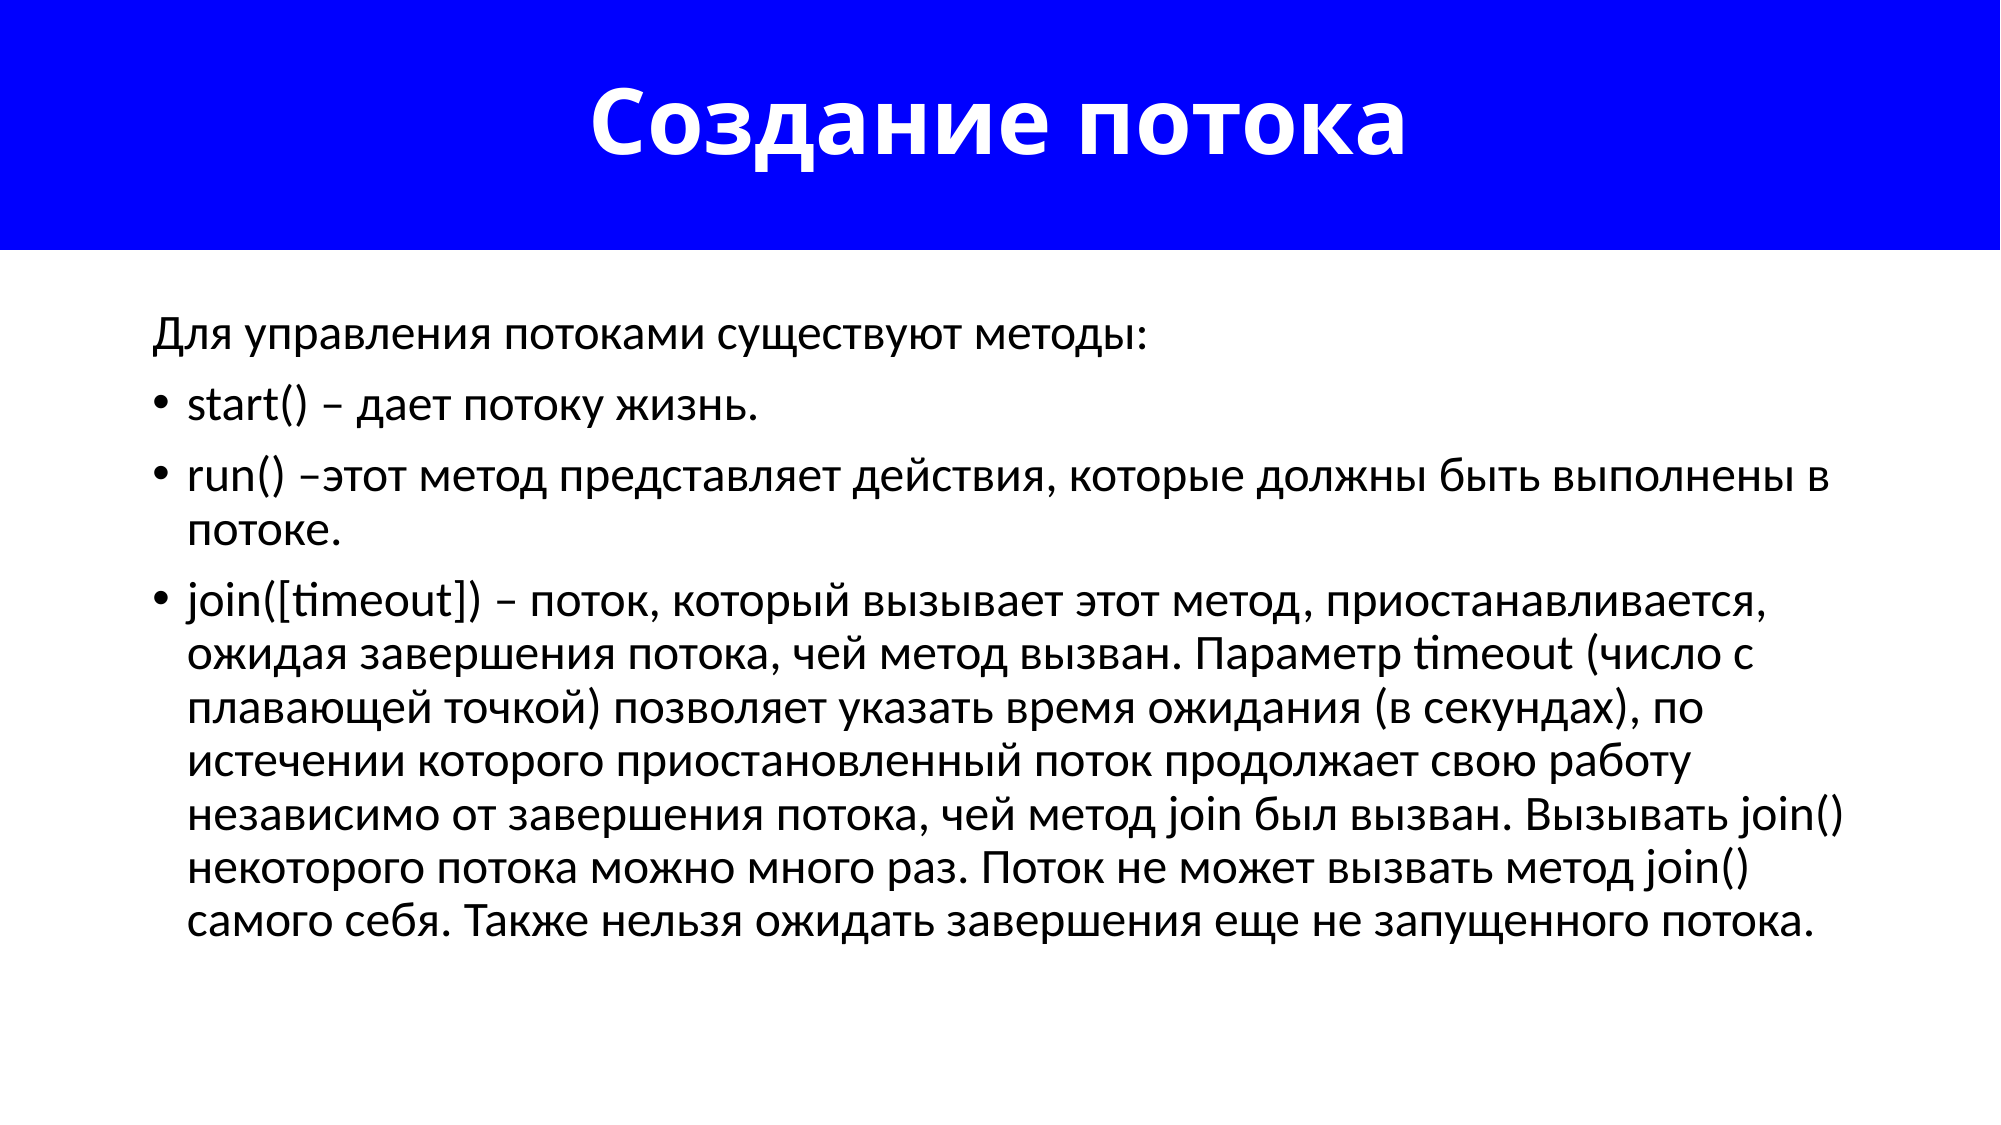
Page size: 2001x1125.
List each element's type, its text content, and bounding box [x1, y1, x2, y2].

list Для управления потоками существуют методы: start() – дает потоку жизнь. run() –этот метод представляет действия, которые должны быть выполнены в потоке. join([timeout]) – поток, который вызывает этот метод, приостанавливается, ожидая завершения потока, чей метод вызван. Параметр timeout (число с плавающей точкой) позволяет указать время ожидания (в секундах), по истечении которого приостановленный поток продолжает свою работу независимо от завершения потока, чей метод join был вызван. Вызывать join() некоторого потока можно много раз. Поток не может вызвать метод join() самого себя. Также нельзя ожидать завершения еще не запущенного потока. [137, 299, 1863, 1014]
title Создание потока [0, 0, 2000, 250]
